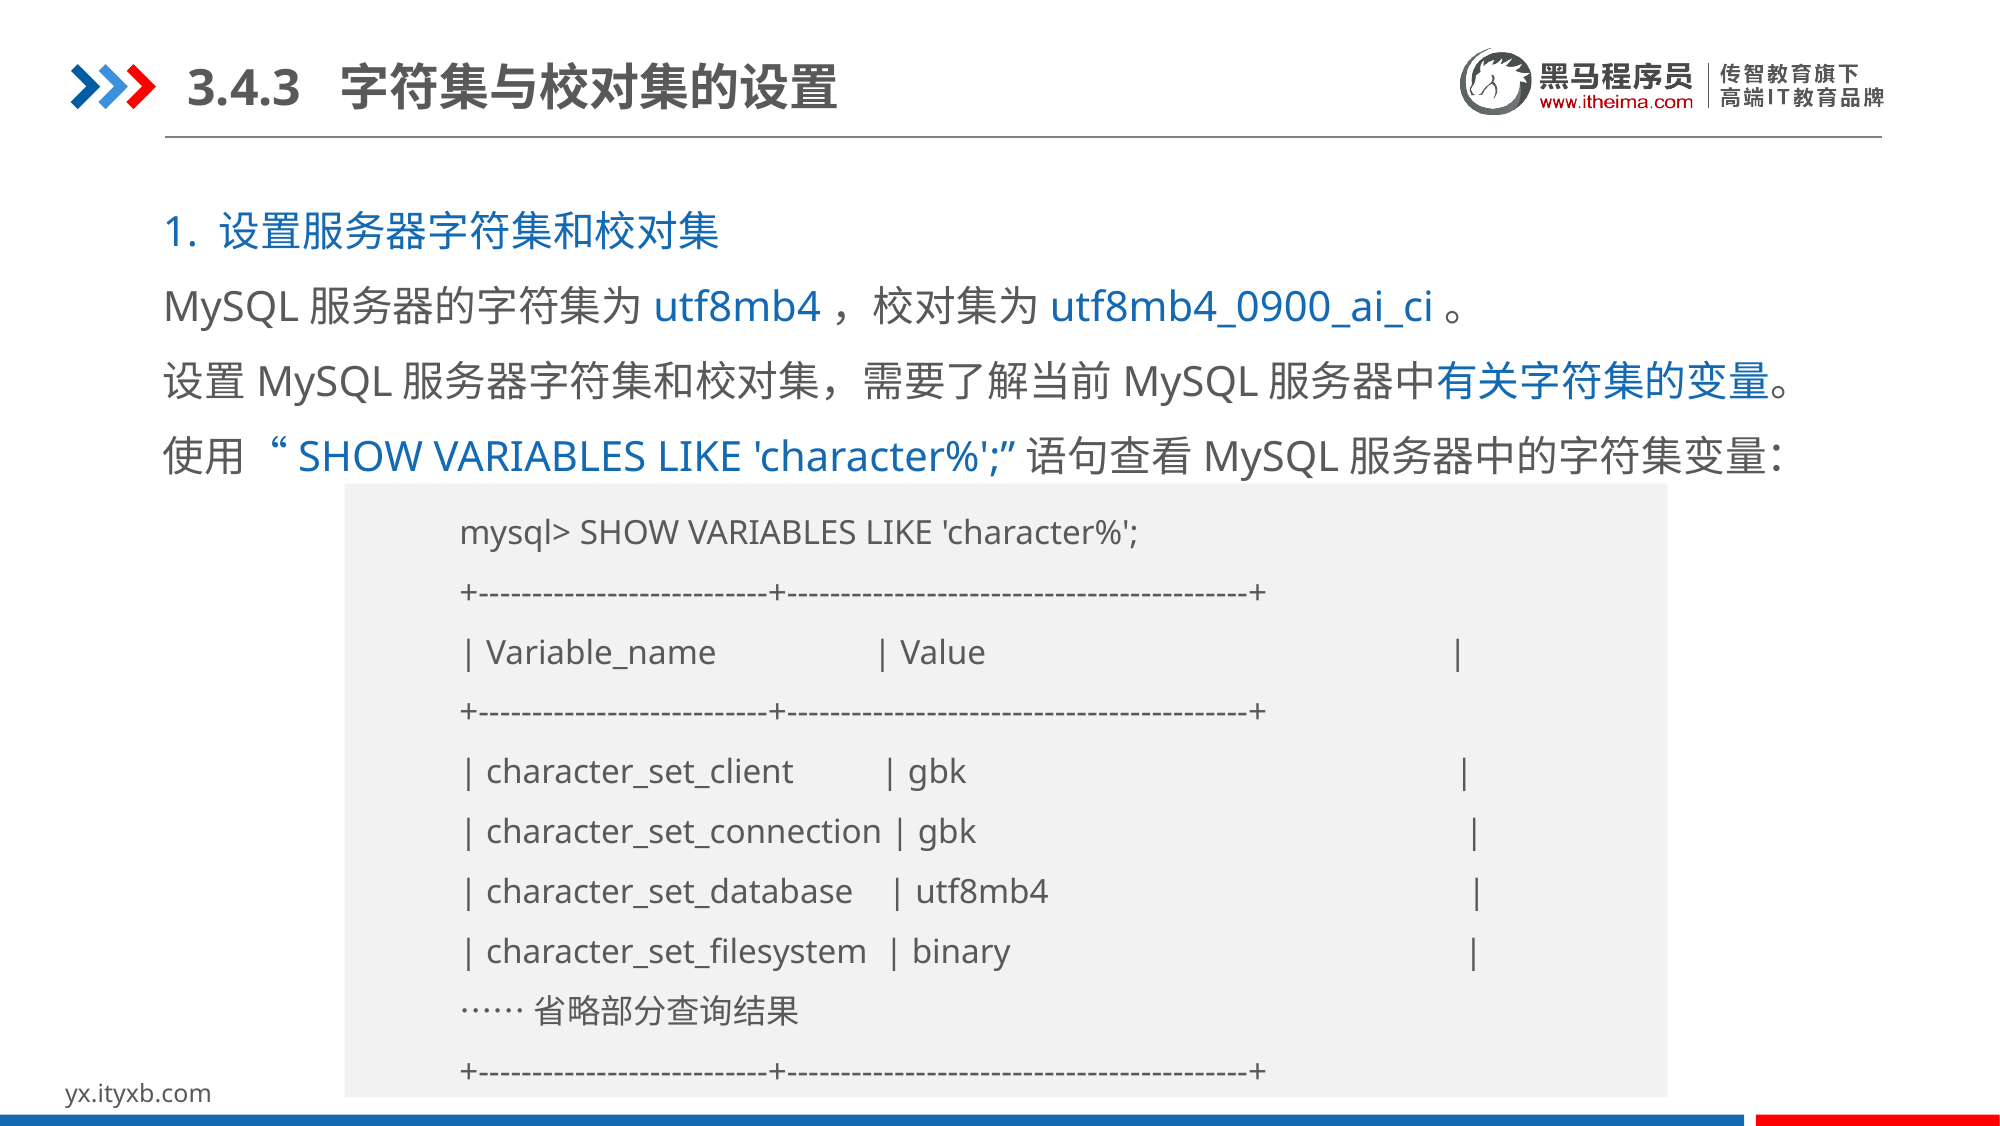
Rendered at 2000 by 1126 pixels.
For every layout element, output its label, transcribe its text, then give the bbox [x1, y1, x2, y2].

text_box 1. 设置服务器字符集和校对集 MySQL服务器的字符集为utf8mb4，校对集为utf8mb4_0900_ai_ci。 设置MySQL服务器字符集和校对集，需要了解当前MySQL服务器中有关字符集的变量。 使用“SHOW VARIABLES LIKE 'character%';”语句查看MySQL服务器中的字符集变量： [148, 172, 1865, 488]
picture [1460, 48, 1887, 115]
text_box 3.4.3 字符集与校对集的设置 [187, 43, 859, 127]
text_box mysql> SHOW VARIABLES LIKE 'character%'; +---------------------------+-------------------------------------------+ | Variable_name | Value | +---------------------------+-------------------------------------------+ | character_set_client | gbk | | character_set_connection | gbk | | character_set_database | utf8mb4 | | character_set_filesystem | binary | ……省略部分查询结果 +---------------------------+-------------------------------------------+ [344, 483, 1668, 1098]
